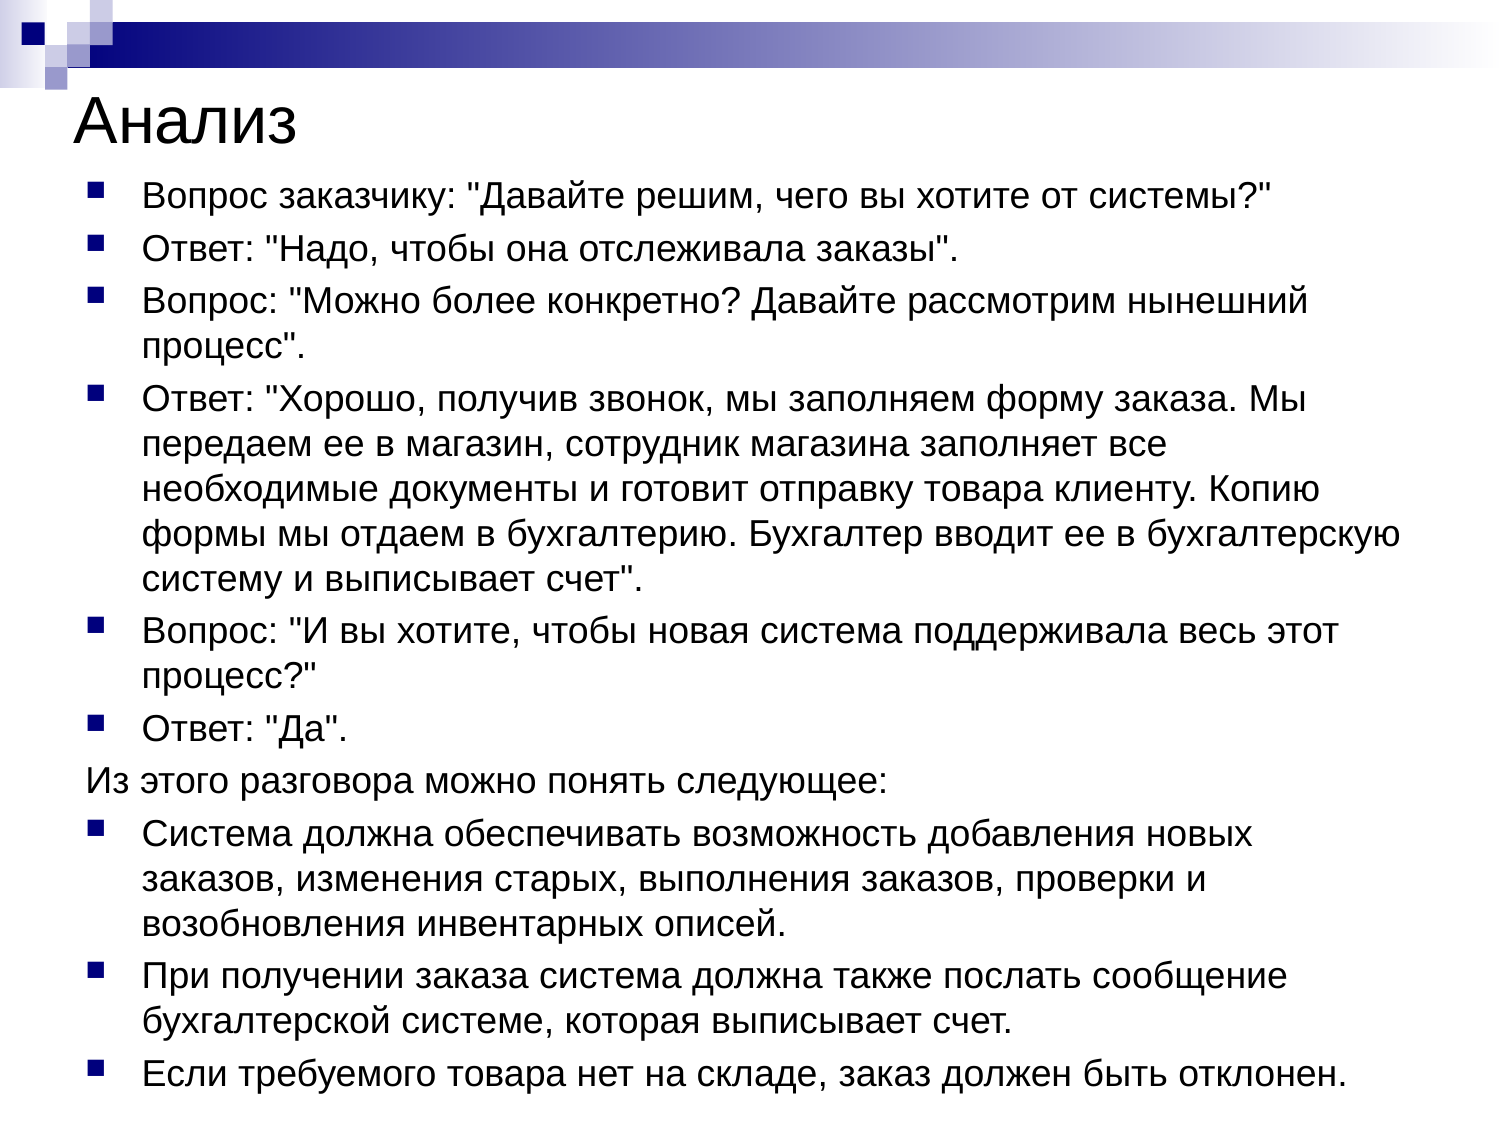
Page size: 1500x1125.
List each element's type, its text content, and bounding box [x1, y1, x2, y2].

title Анализ [58, 70, 1409, 165]
list Вопрос заказчику: "Давайте решим, чего вы хотите от системы?" Ответ: "Надо, чтобы она отслеживала заказы". Вопрос: "Можно более конкретно? Давайте рассмотрим нынешний процесс". Ответ: "Хорошо, получив звонок, мы заполняем форму заказа. Мы передаем ее в магазин, сотрудник магазина заполняет все необходимые документы и готовит отправку товара клиенту. Копию формы мы отдаем в бухгалтерию. Бухгалтер вводит ее в бухгалтерскую систему и выписывает счет". Вопрос: "И вы хотите, чтобы новая система поддерживала весь этот процесс?" Ответ: "Да". Из этого разговора можно понять следующее: Система должна обеспечивать возможность добавления новых заказов, изменения старых, выполнения заказов, проверки и возобновления инвентарных описей. При получении заказа система должна также послать сообщение бухгалтерской системе, которая выписывает счет. Если требуемого товара нет на складе, заказ должен быть отклонен. [70, 164, 1421, 1125]
